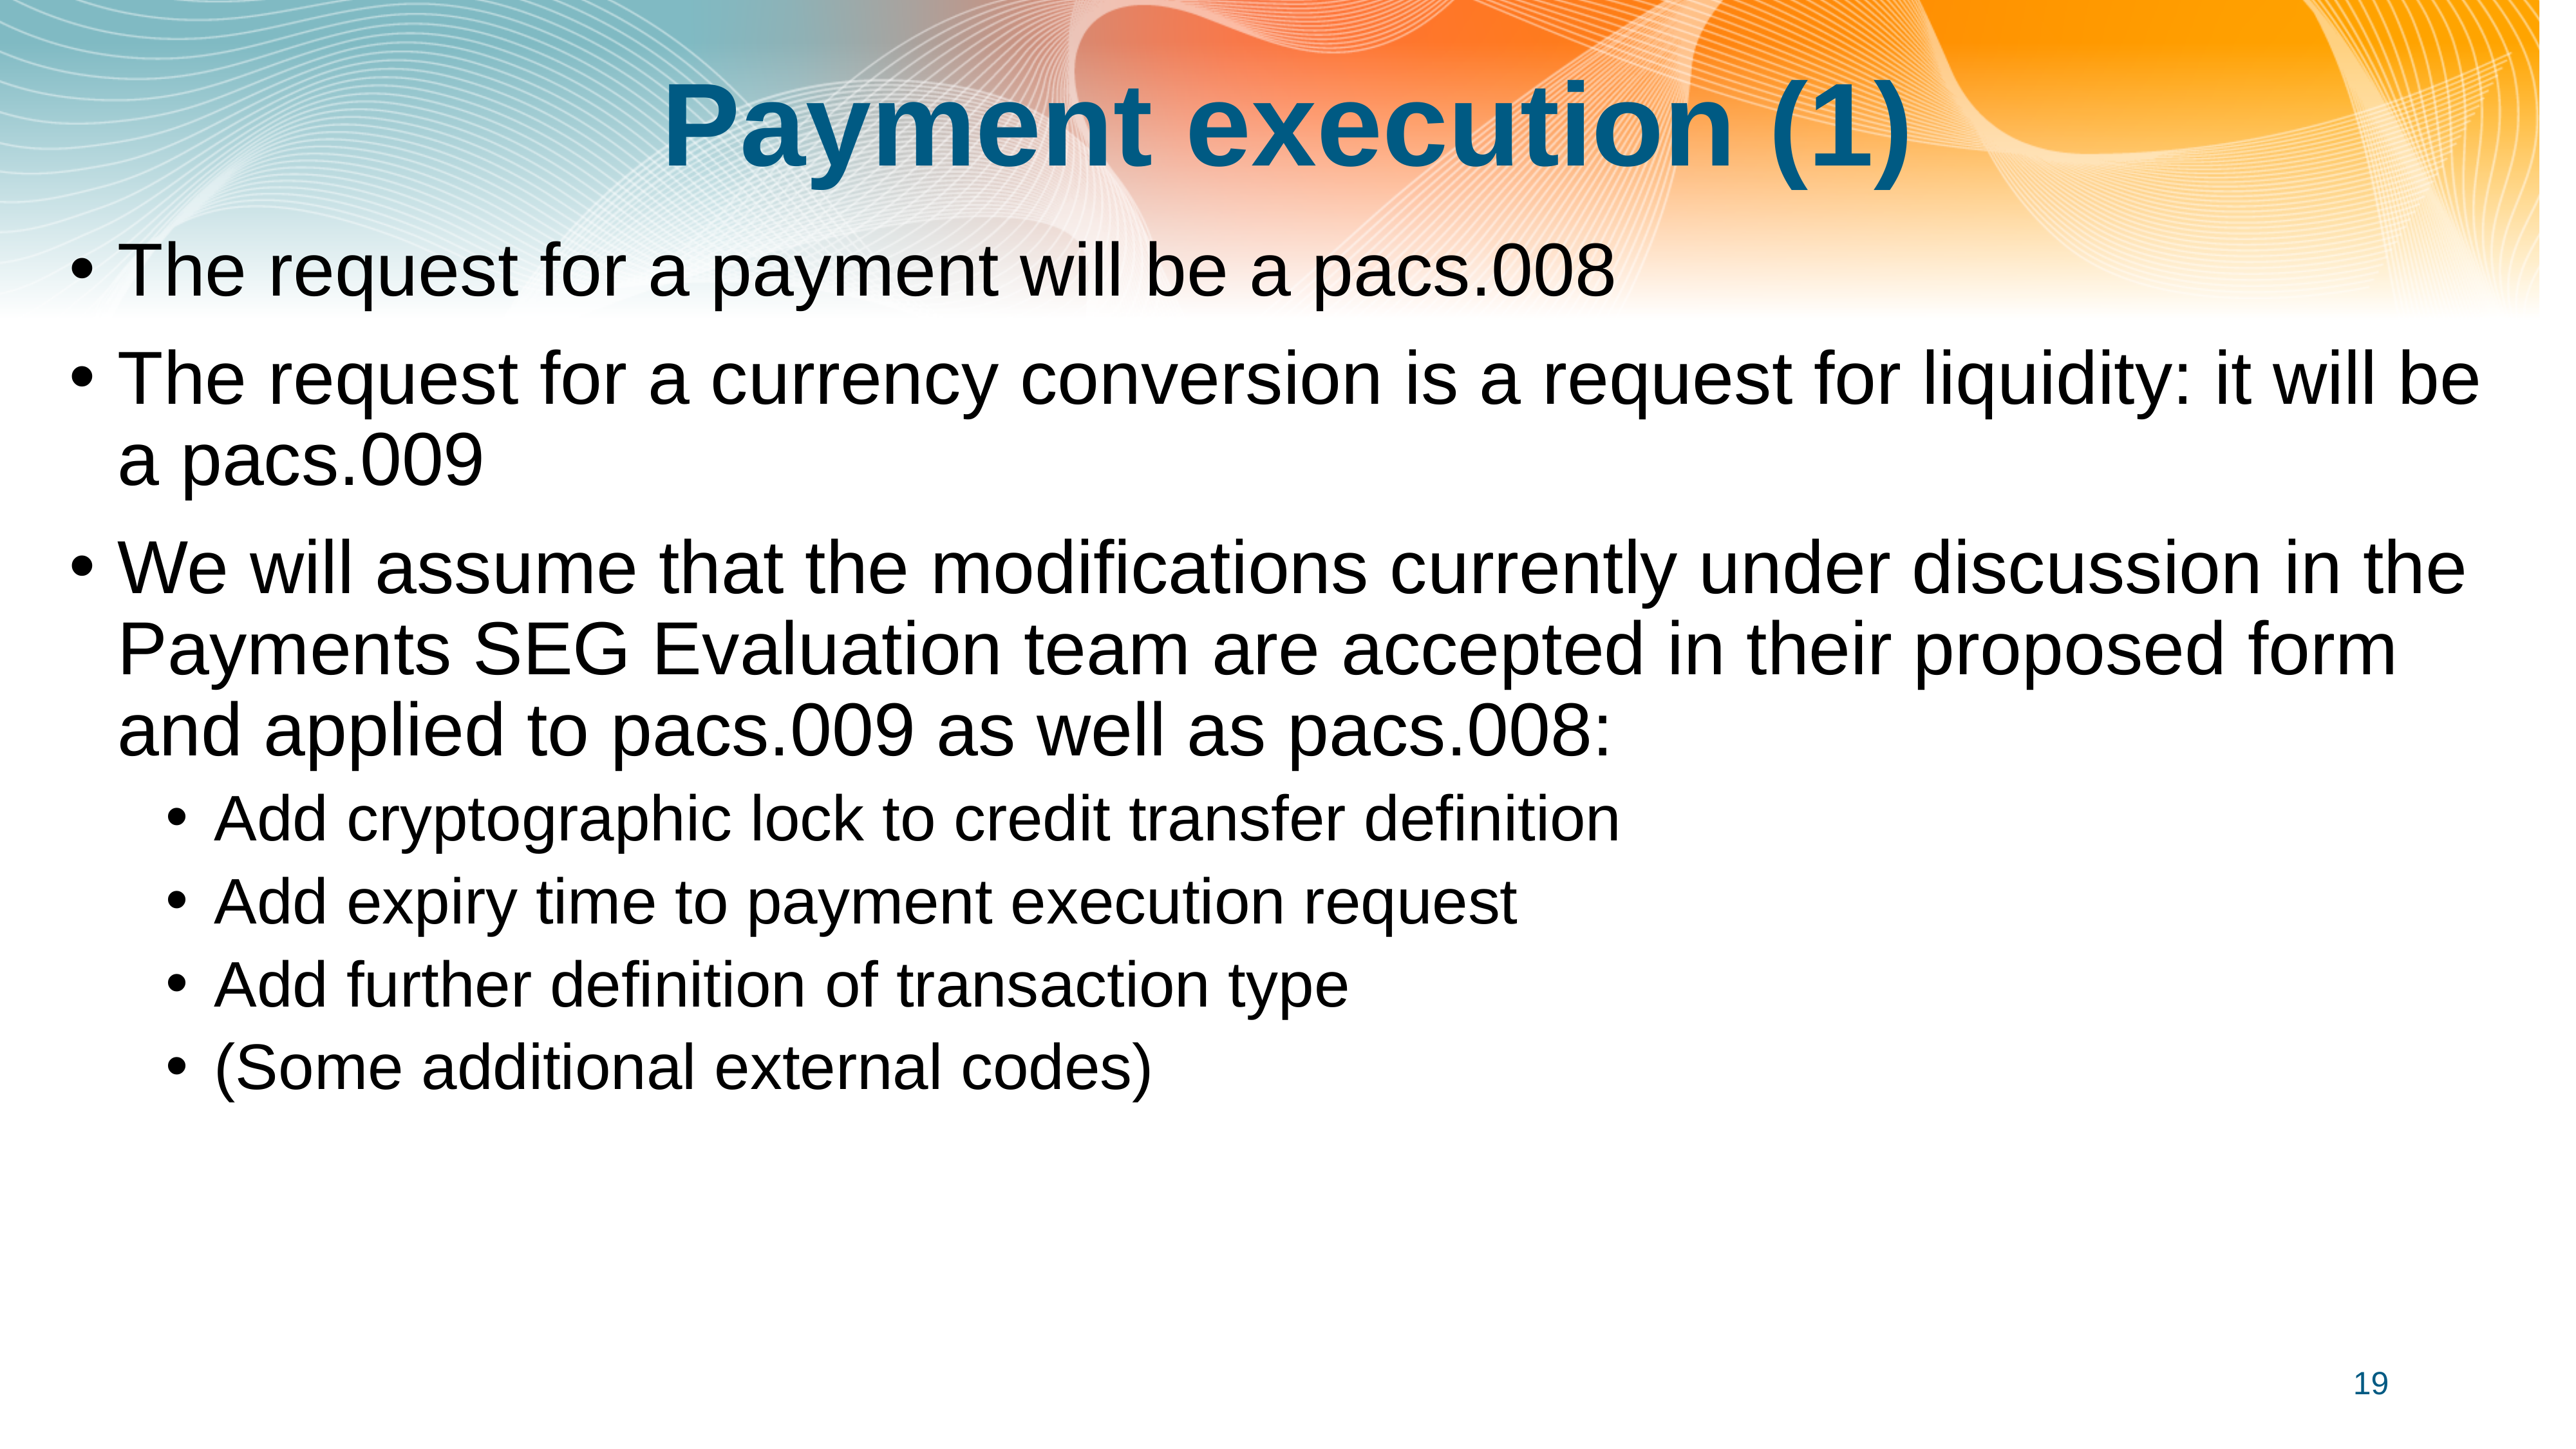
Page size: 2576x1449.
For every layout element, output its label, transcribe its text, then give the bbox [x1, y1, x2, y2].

picture [0, 0, 2540, 1417]
title Payment execution (1) [60, 48, 2516, 207]
list The request for a payment will be a pacs.008 The request for a currency conversion is a request for liquidity: it will be a pacs.009 We will assume that the modifications currently under discussion in the Payments SEG Evaluation team are accepted in their proposed form and applied to pacs.009 as well as pacs.008: Add cryptographic lock to credit transfer definition Add expiry time to payment execution request Add further definition of transaction type (Some additional external codes) [60, 226, 2516, 1305]
slide_number 19 [1819, 1343, 2399, 1421]
